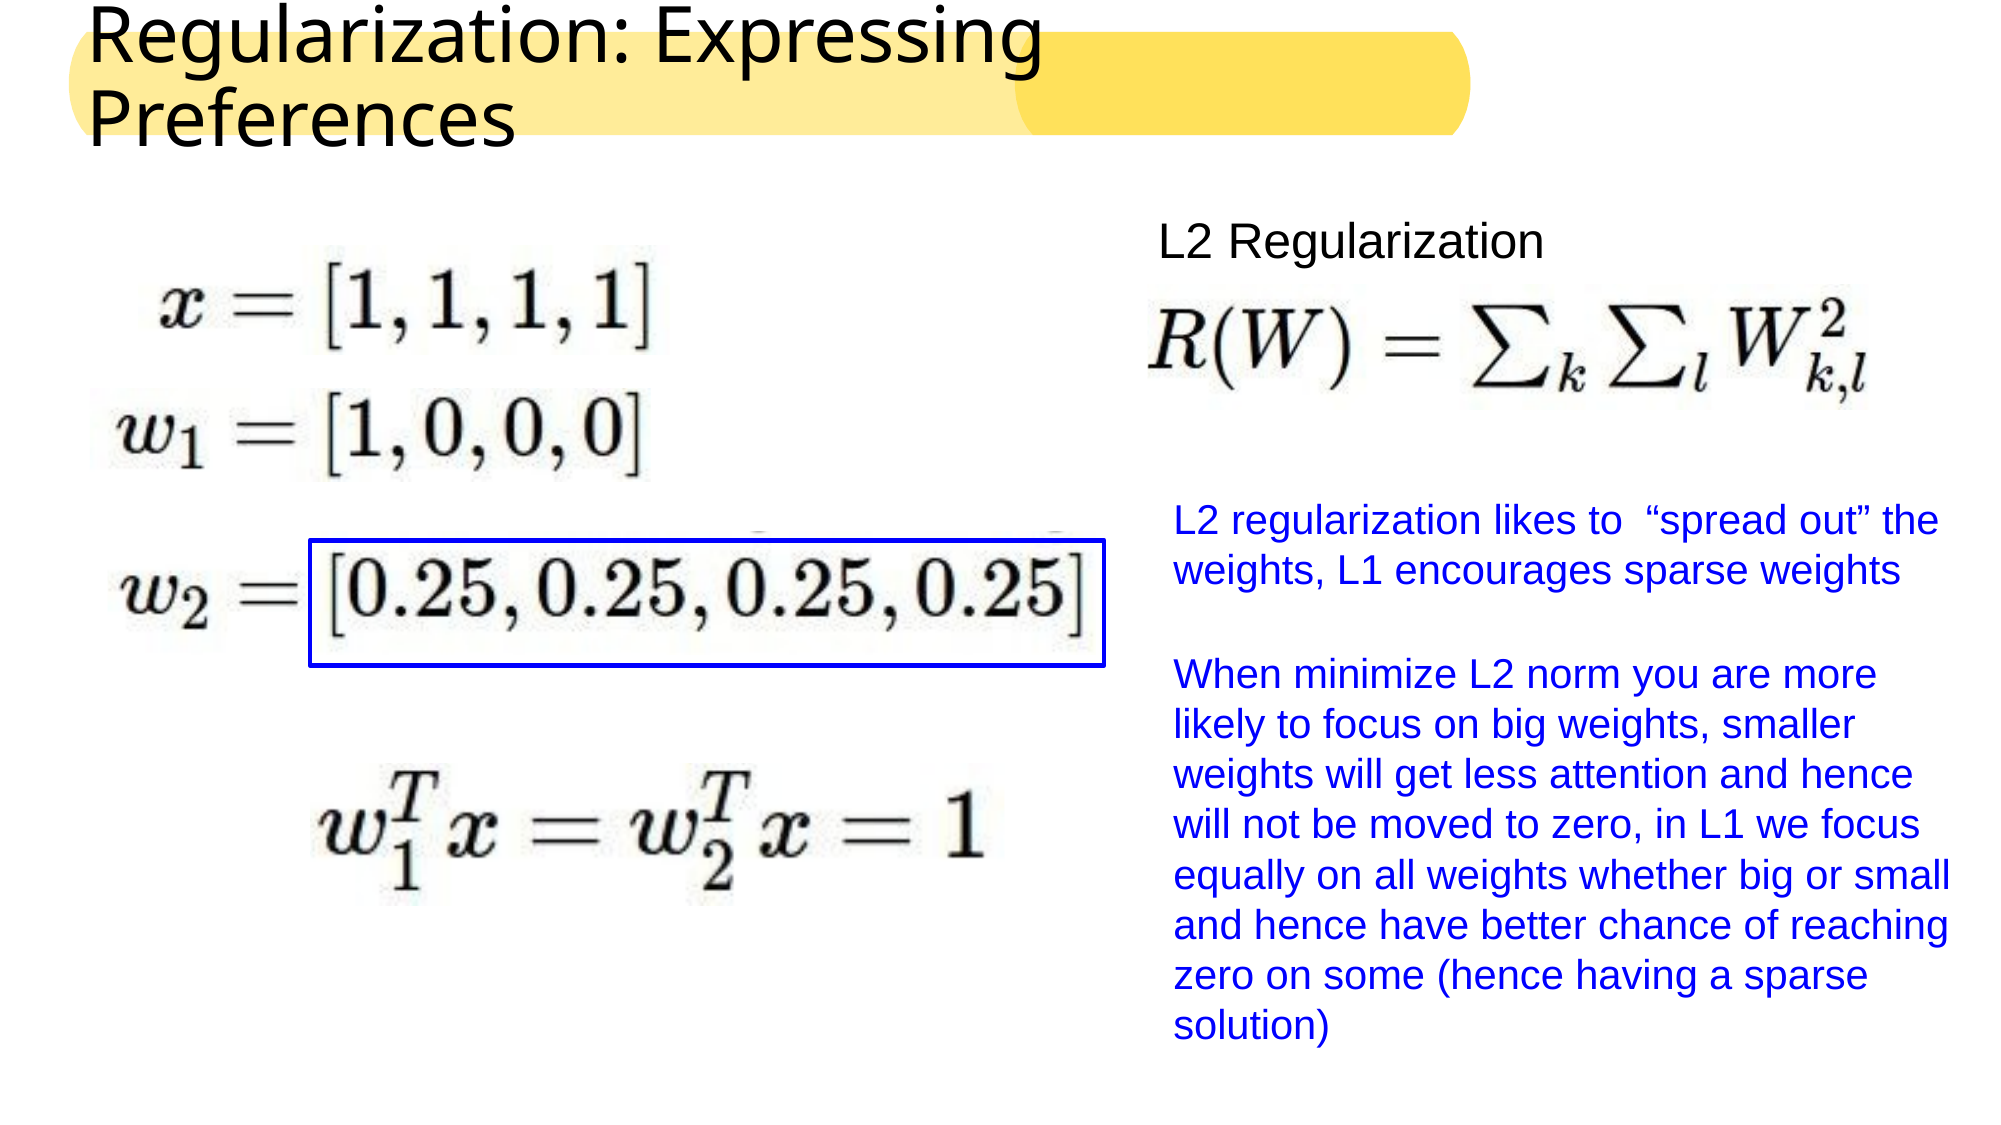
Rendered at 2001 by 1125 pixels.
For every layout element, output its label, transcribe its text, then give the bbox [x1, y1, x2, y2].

text_box [310, 540, 1105, 666]
title Regularization: Expressing Preferences [84, 0, 1453, 174]
text_box [68, 35, 84, 132]
text_box L2 regularization likes to “spread out” the weights, L1 encourages sparse weights When minimize L2 norm you are more likely to focus on big weights, smaller weights will get less attention and hence will not be moved to zero, in L1 we focus equally on all weights whether big or small and hence have better chance of reaching zero on some (hence having a sparse solution) [1170, 490, 1965, 1048]
text_box [89, 388, 651, 482]
text_box [310, 763, 1005, 906]
text_box [1453, 32, 1471, 135]
text_box [107, 531, 1096, 655]
text_box [1147, 284, 1870, 410]
text_box L2 Regularization [1155, 205, 1550, 268]
text_box [138, 245, 670, 355]
